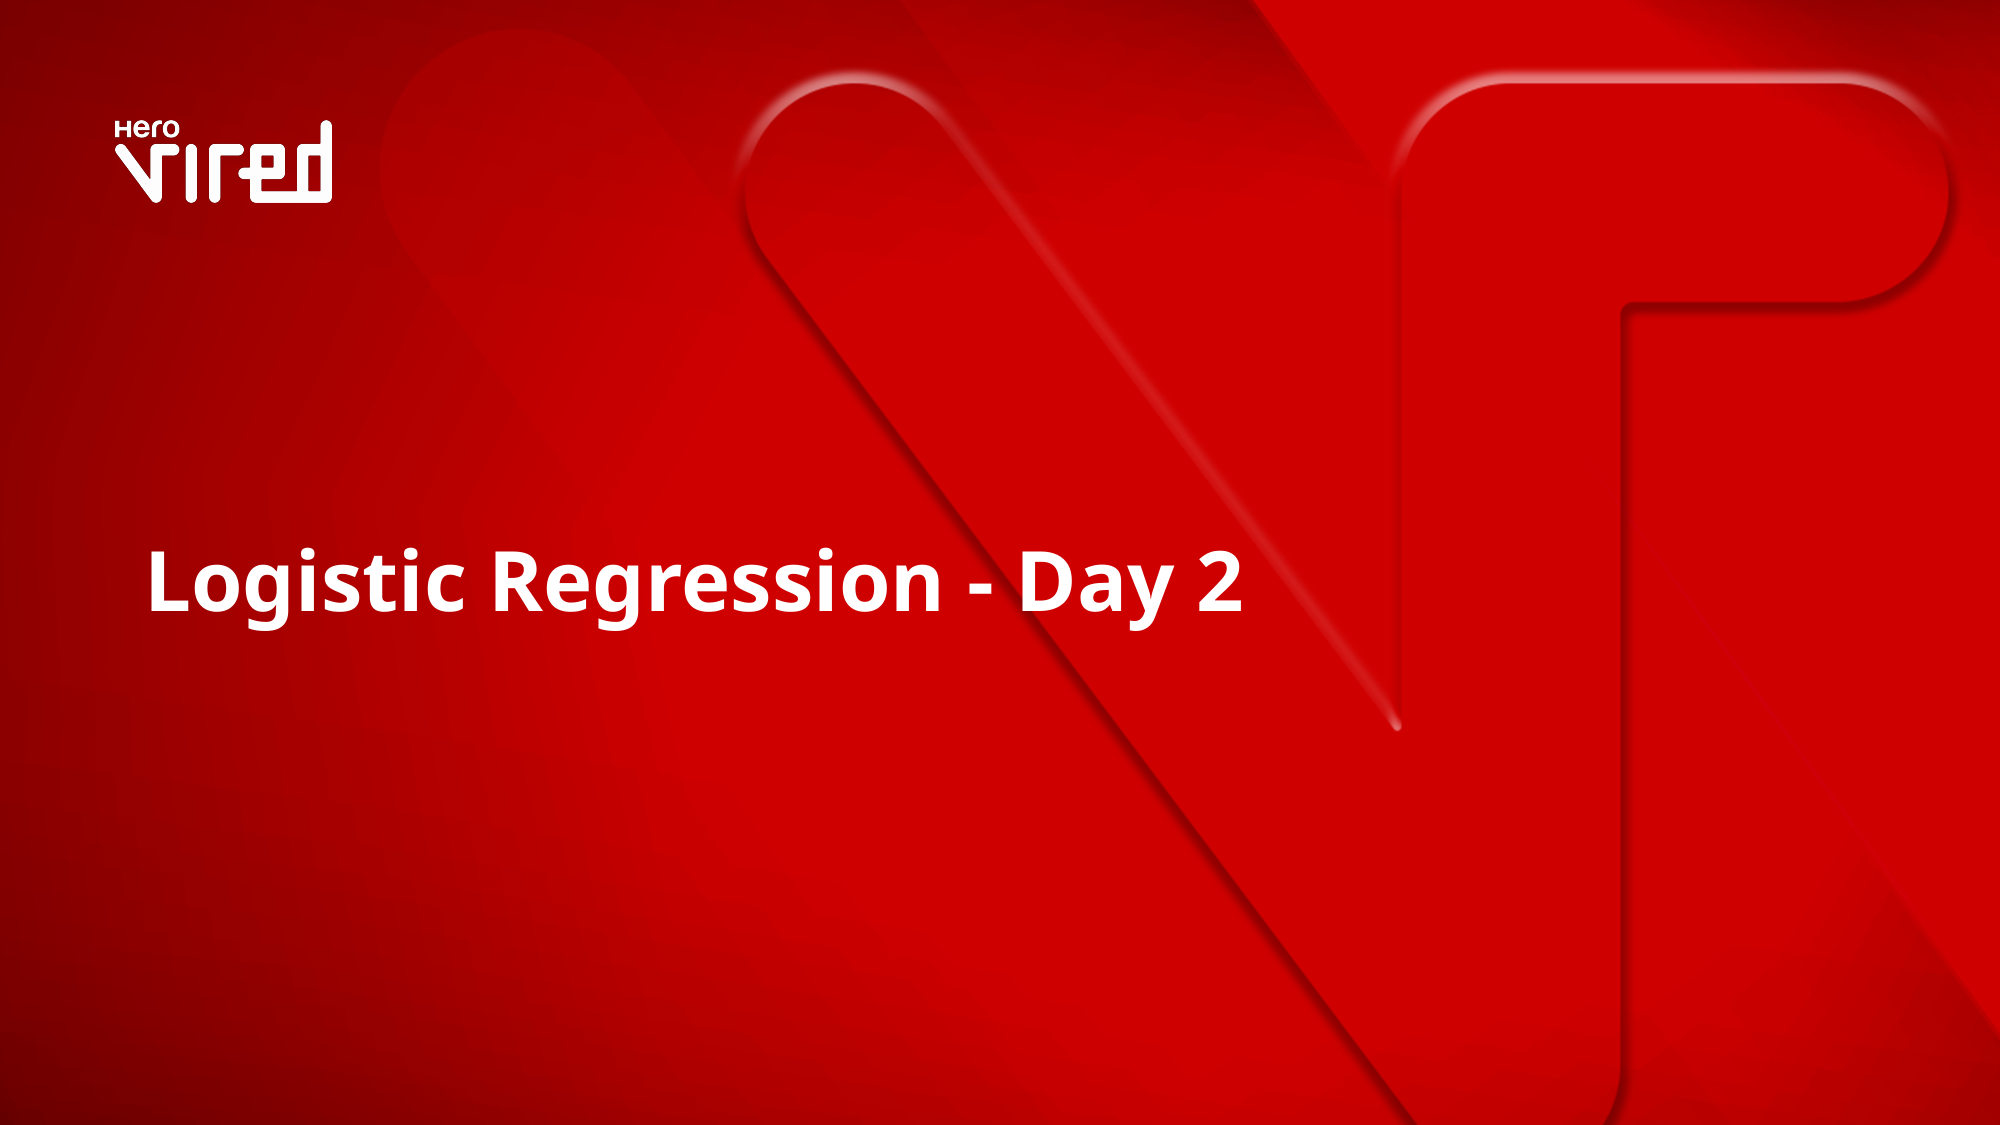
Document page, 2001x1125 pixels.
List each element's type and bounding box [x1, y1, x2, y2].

text_box [129, 512, 1844, 744]
picture [0, 0, 2000, 1125]
